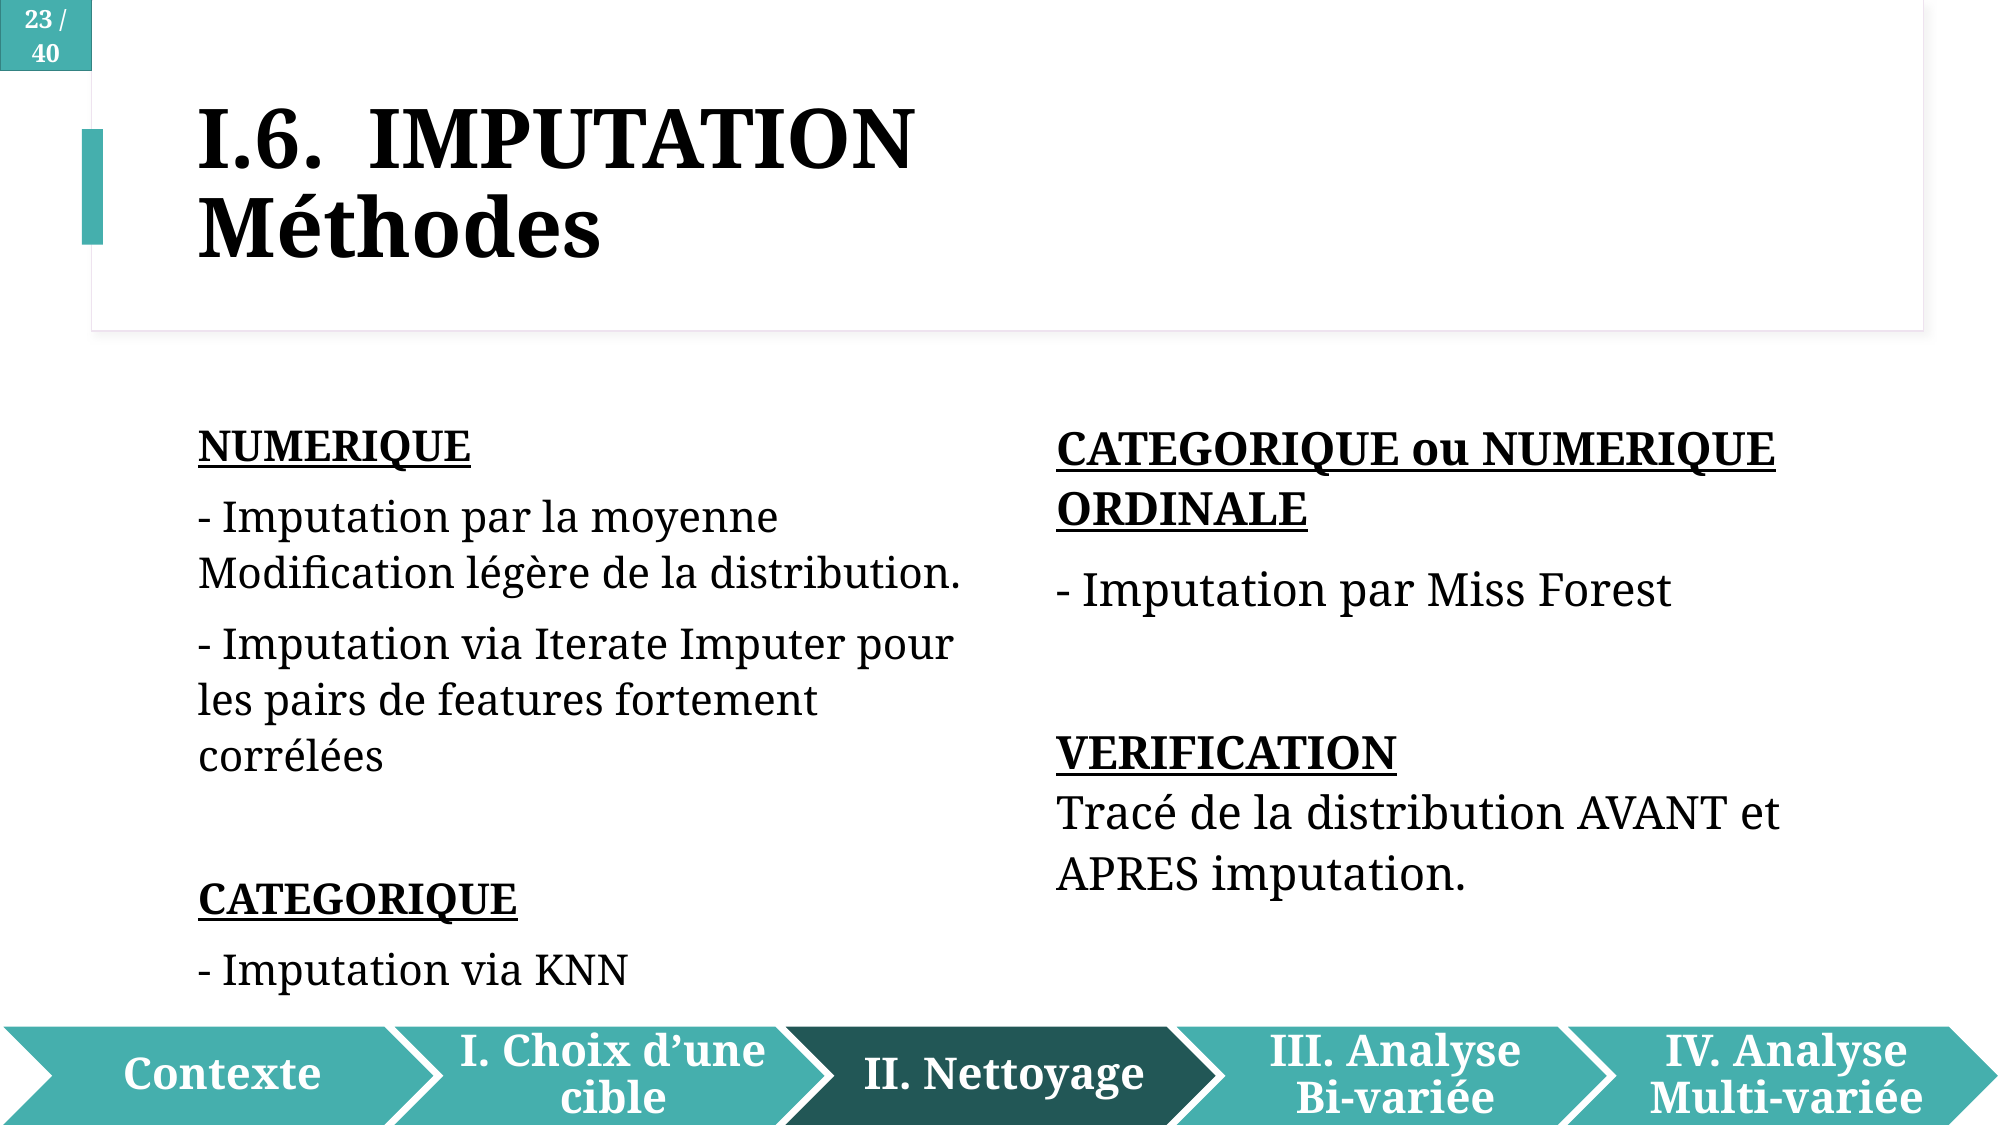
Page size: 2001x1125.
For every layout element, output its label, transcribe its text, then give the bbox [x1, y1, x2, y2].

title I.6. IMPUTATION Méthodes [183, 90, 1851, 284]
list NUMERIQUE - Imputation par la moyenne Modification légère de la distribution. - Imputation via Iterate Imputer pour les pairs de features fortement corrélées CATEGORIQUE - Imputation via KNN [183, 406, 993, 1013]
list CATEGORIQUE ou NUMERIQUE ORDINALE - Imputation par Miss Forest VERIFICATION Tracé de la distribution AVANT et APRES imputation. [1041, 406, 1851, 1013]
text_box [0, 1025, 2000, 1125]
